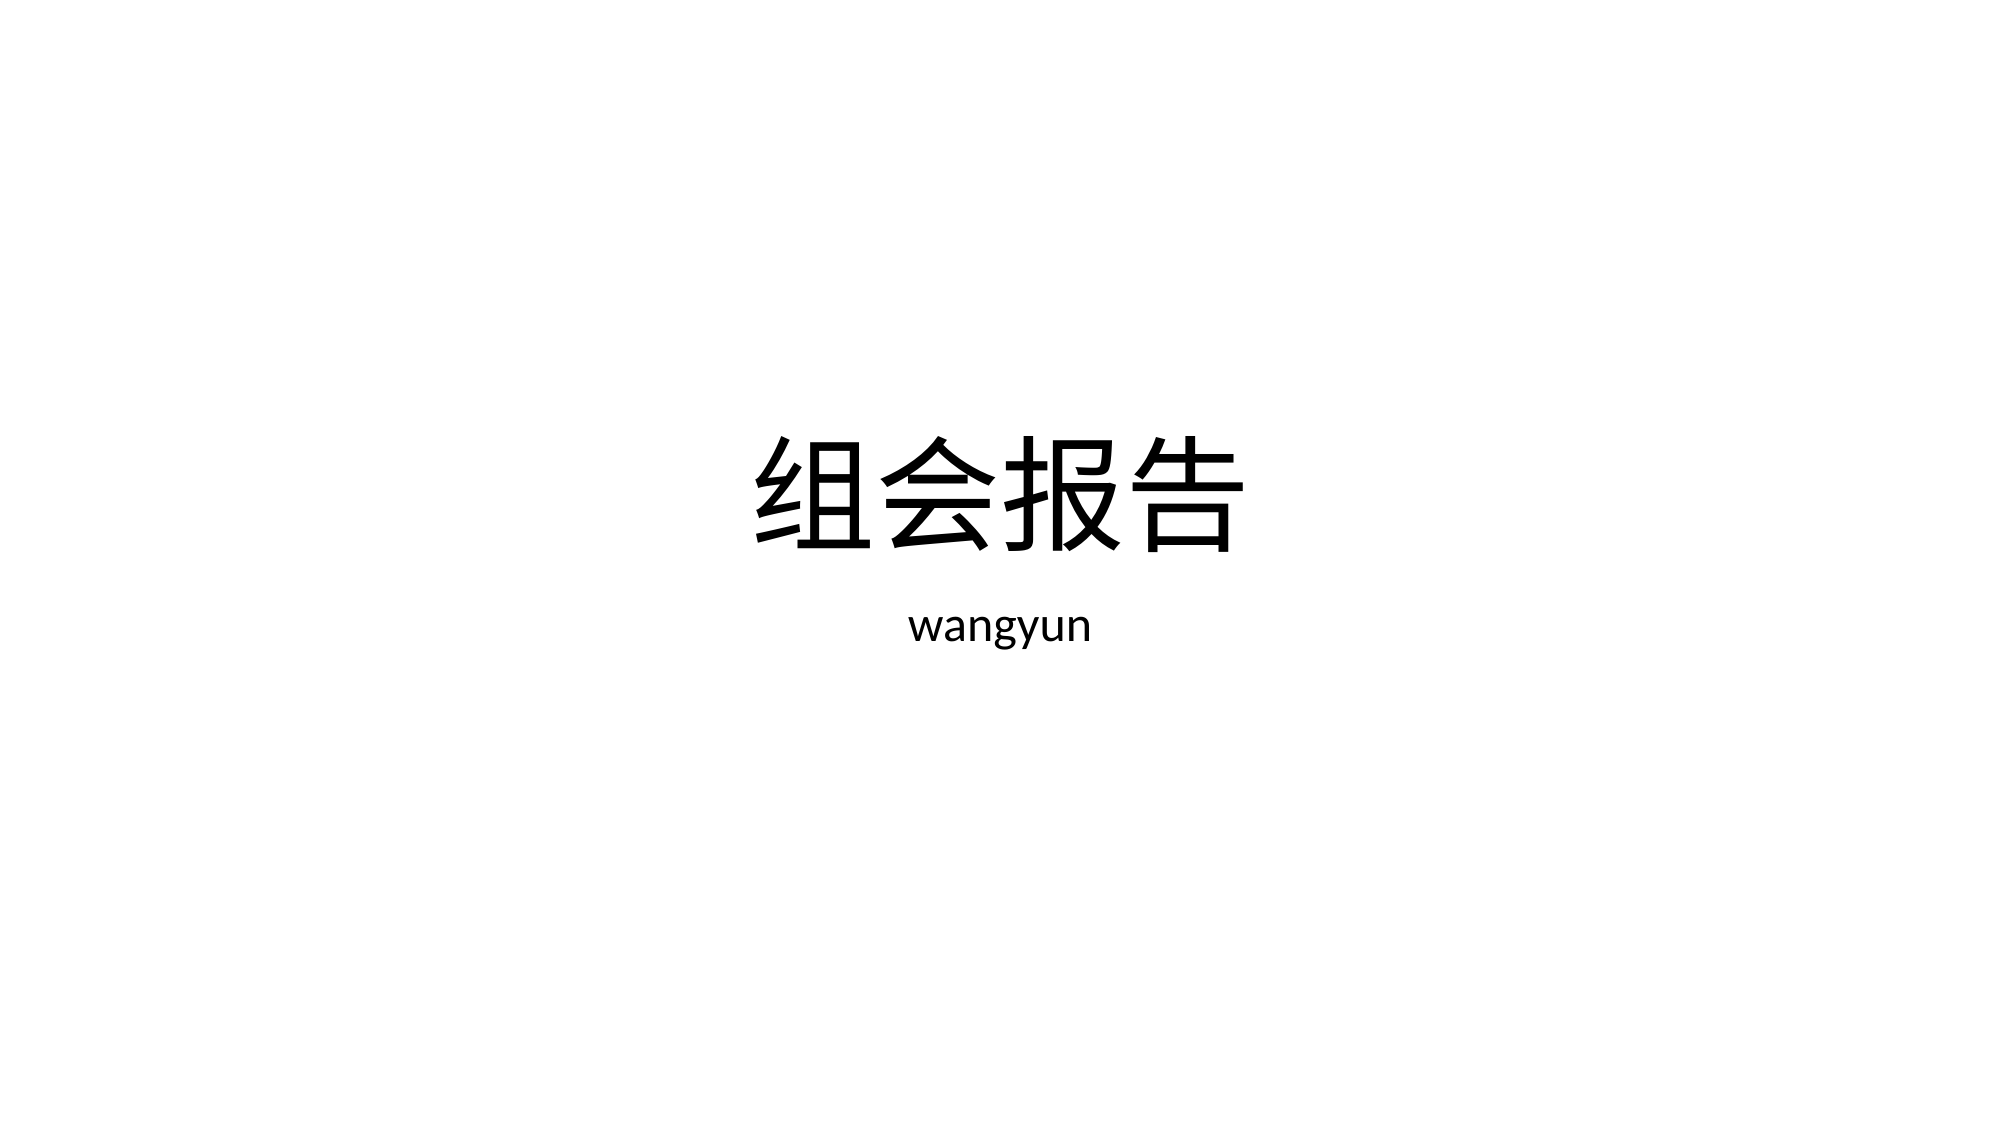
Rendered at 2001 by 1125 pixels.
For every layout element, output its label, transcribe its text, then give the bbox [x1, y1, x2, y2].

title 组会报告 [249, 184, 1750, 576]
subtitle wangyun [249, 590, 1750, 863]
